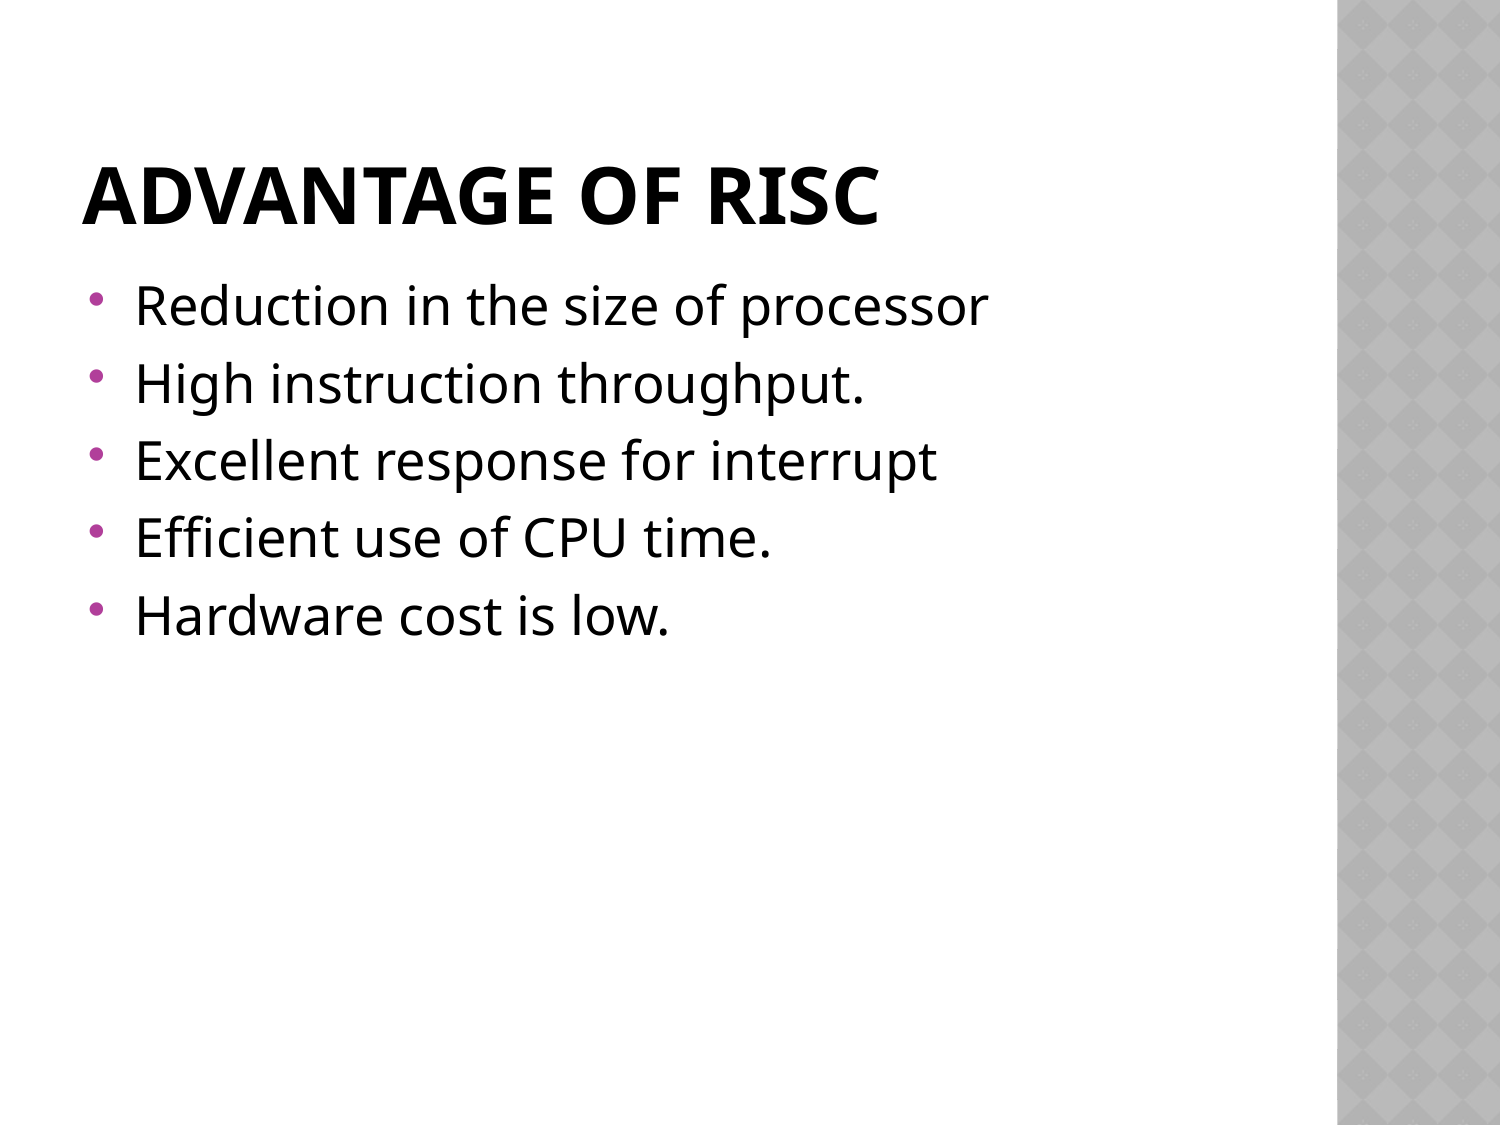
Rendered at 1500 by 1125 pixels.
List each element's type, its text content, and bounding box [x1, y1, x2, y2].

list Reduction in the size of processor High instruction throughput. Excellent response for interrupt Efficient use of CPU time. Hardware cost is low. [75, 264, 1263, 1059]
title Advantage Of RISC [75, 52, 1263, 240]
